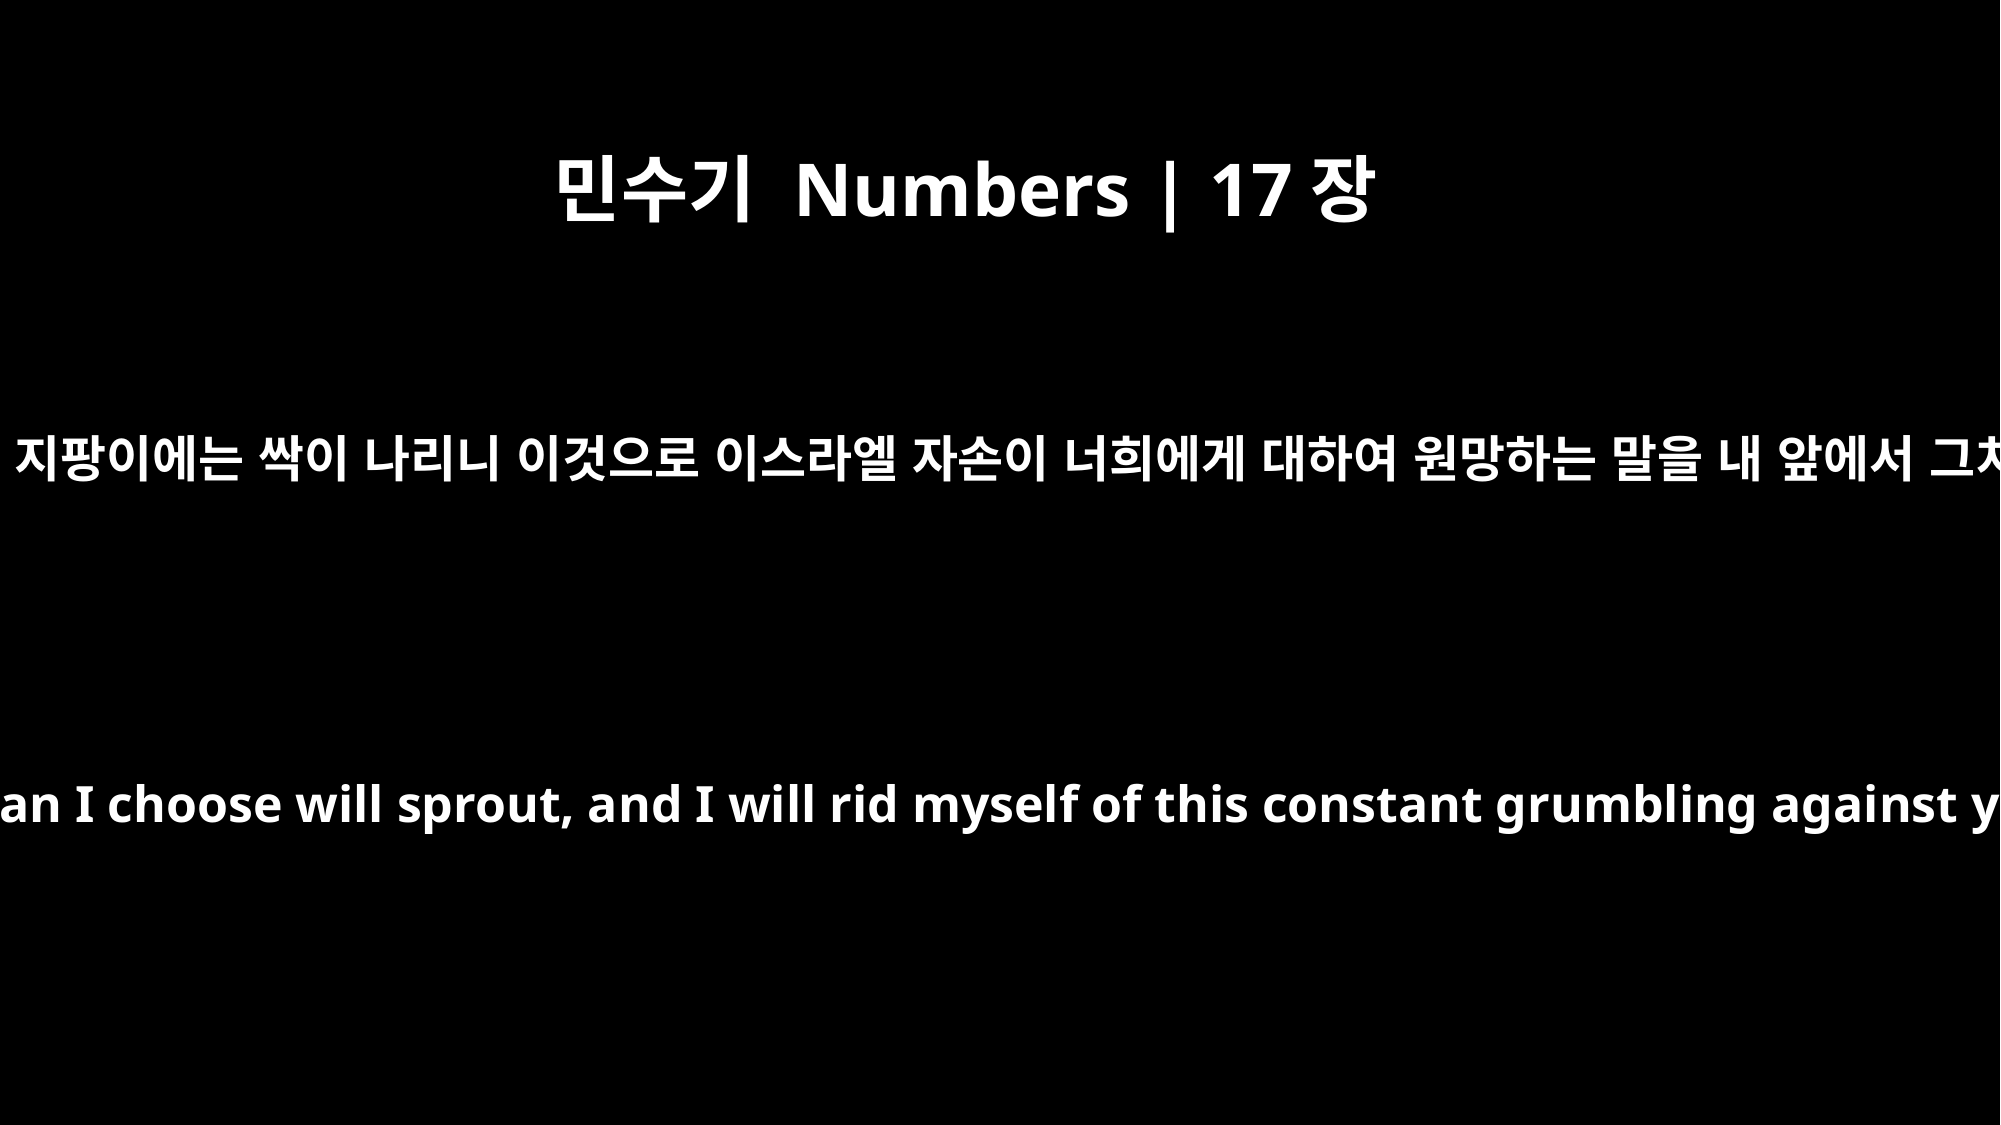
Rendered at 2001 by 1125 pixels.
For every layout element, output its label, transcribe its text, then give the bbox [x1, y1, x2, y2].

text_box 5 내가 택한 자의 지팡이에는 싹이 나리니 이것으로 이스라엘 자손이 너희에게 대하여 원망하는 말을 내 앞에서 그치게 하리라 [0, 359, 2000, 495]
text_box 민수기 Numbers | 17장 [538, 136, 1393, 239]
text_box The staff belonging to the man I choose will sprout, and I will rid myself of this constant grumbling against you by the Israelites." [0, 764, 2000, 840]
